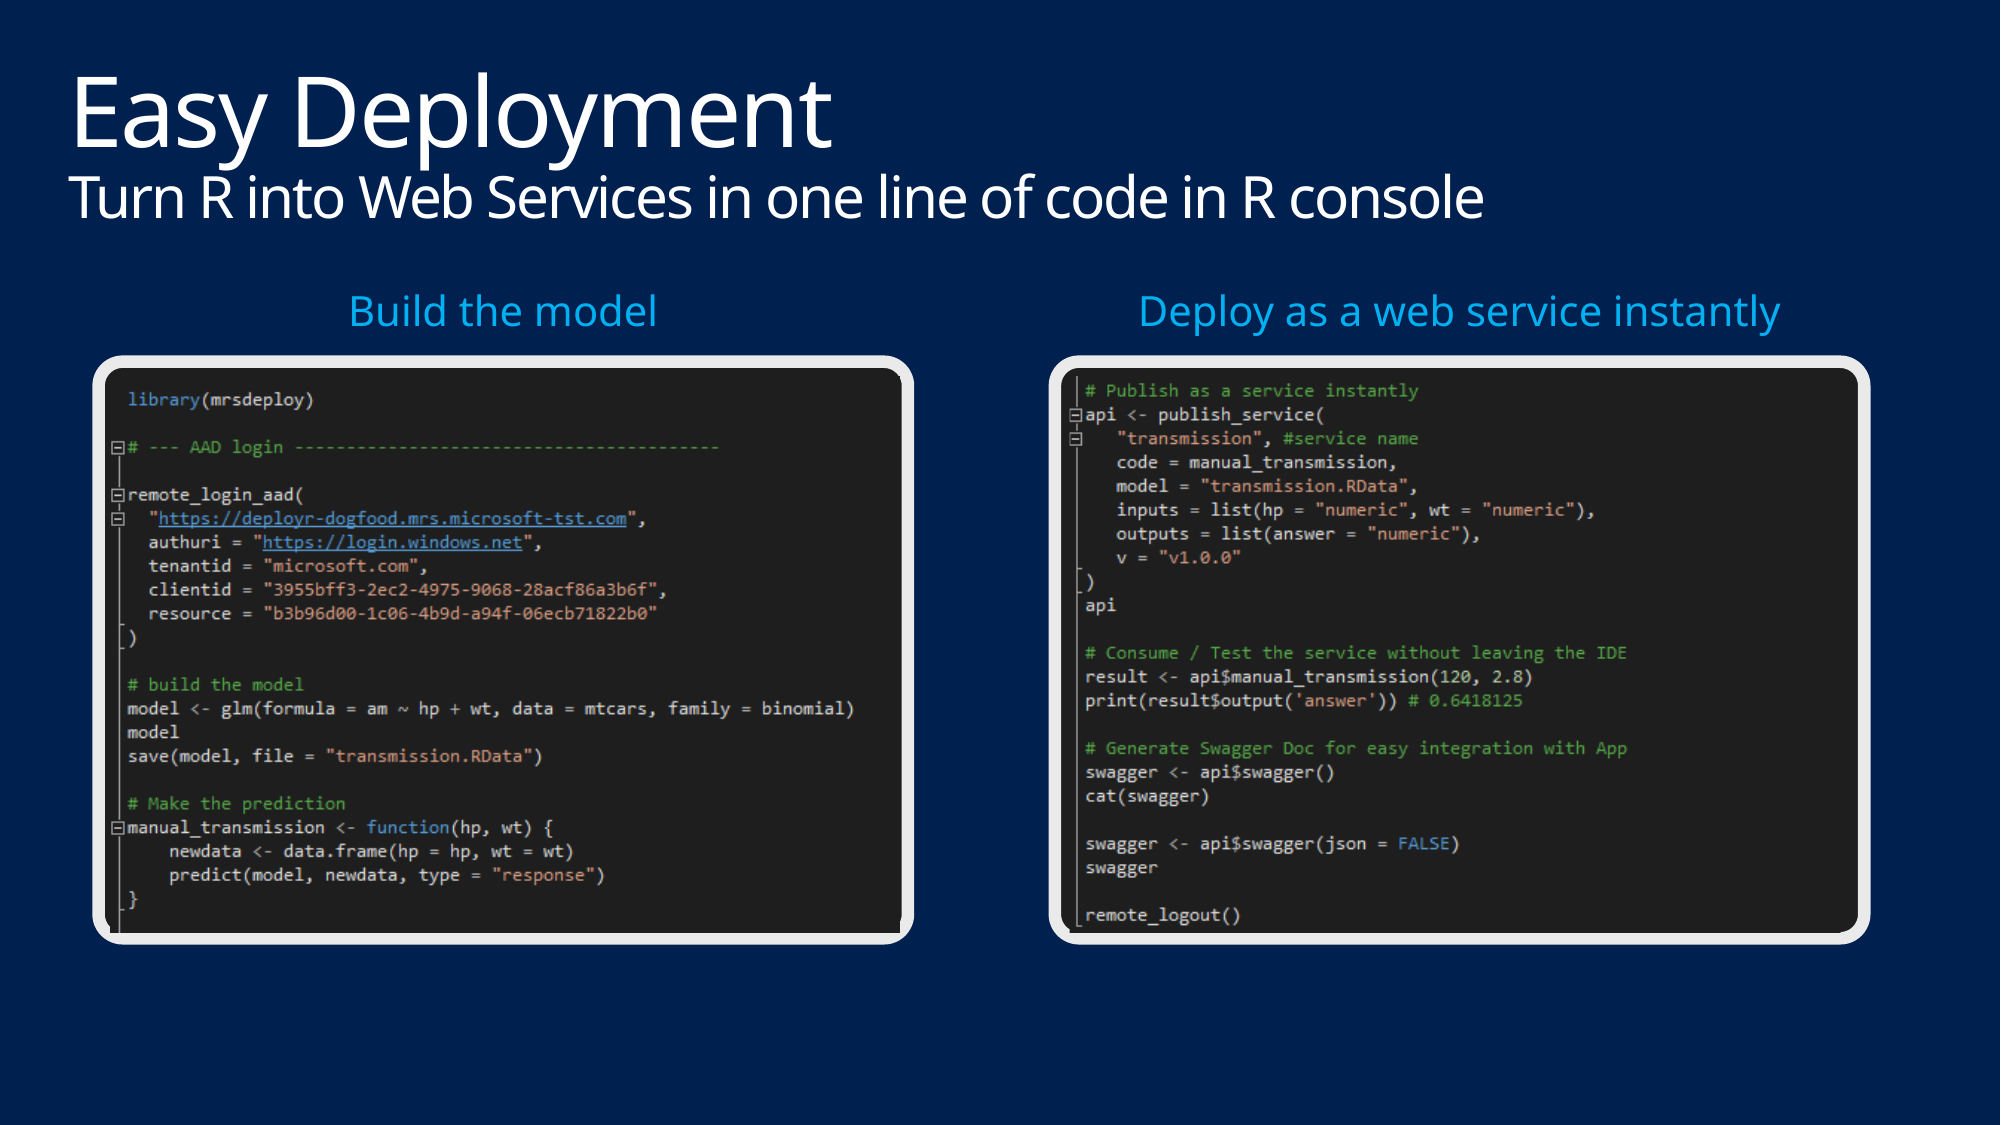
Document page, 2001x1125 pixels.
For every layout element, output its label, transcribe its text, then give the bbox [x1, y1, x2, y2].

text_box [98, 361, 909, 939]
text_box Deploy as a web service instantly [1099, 267, 1819, 358]
title Easy Deployment Turn R into Web Services in one line of code in R console [44, 47, 1957, 196]
text_box Build the model [285, 267, 722, 358]
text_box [1054, 361, 1865, 939]
